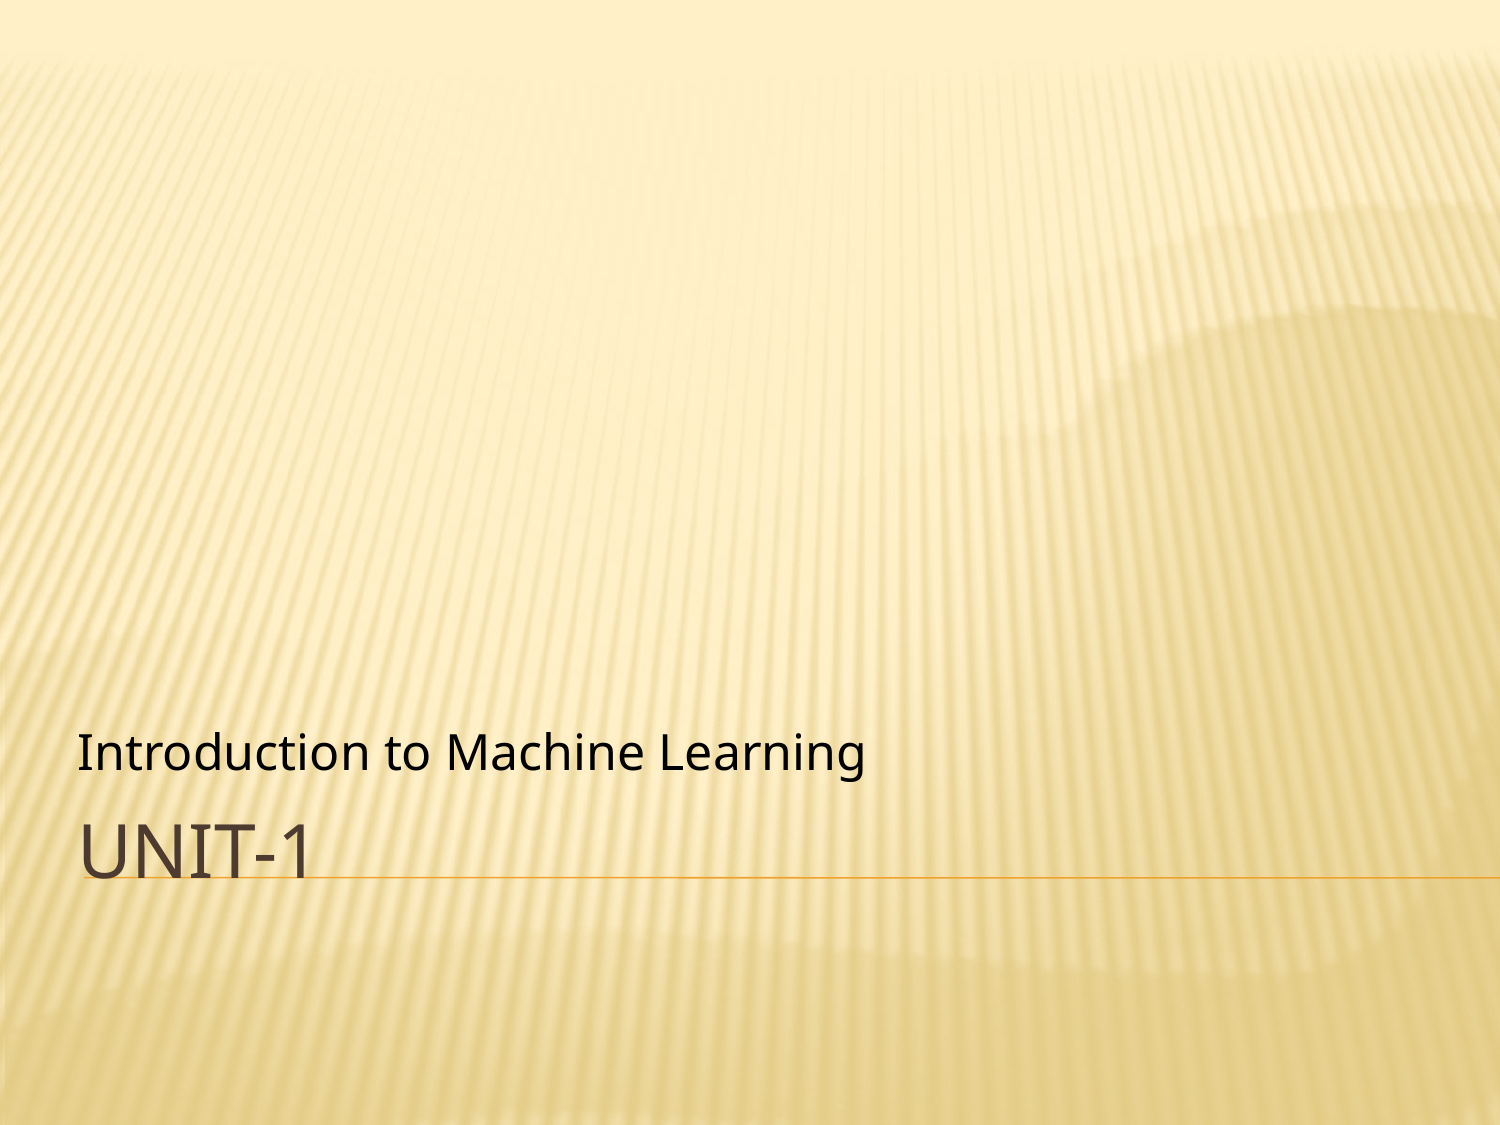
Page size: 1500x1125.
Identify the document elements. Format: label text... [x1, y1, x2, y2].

title Unit-1 [62, 796, 1450, 997]
subtitle Introduction to Machine Learning [62, 637, 1450, 788]
